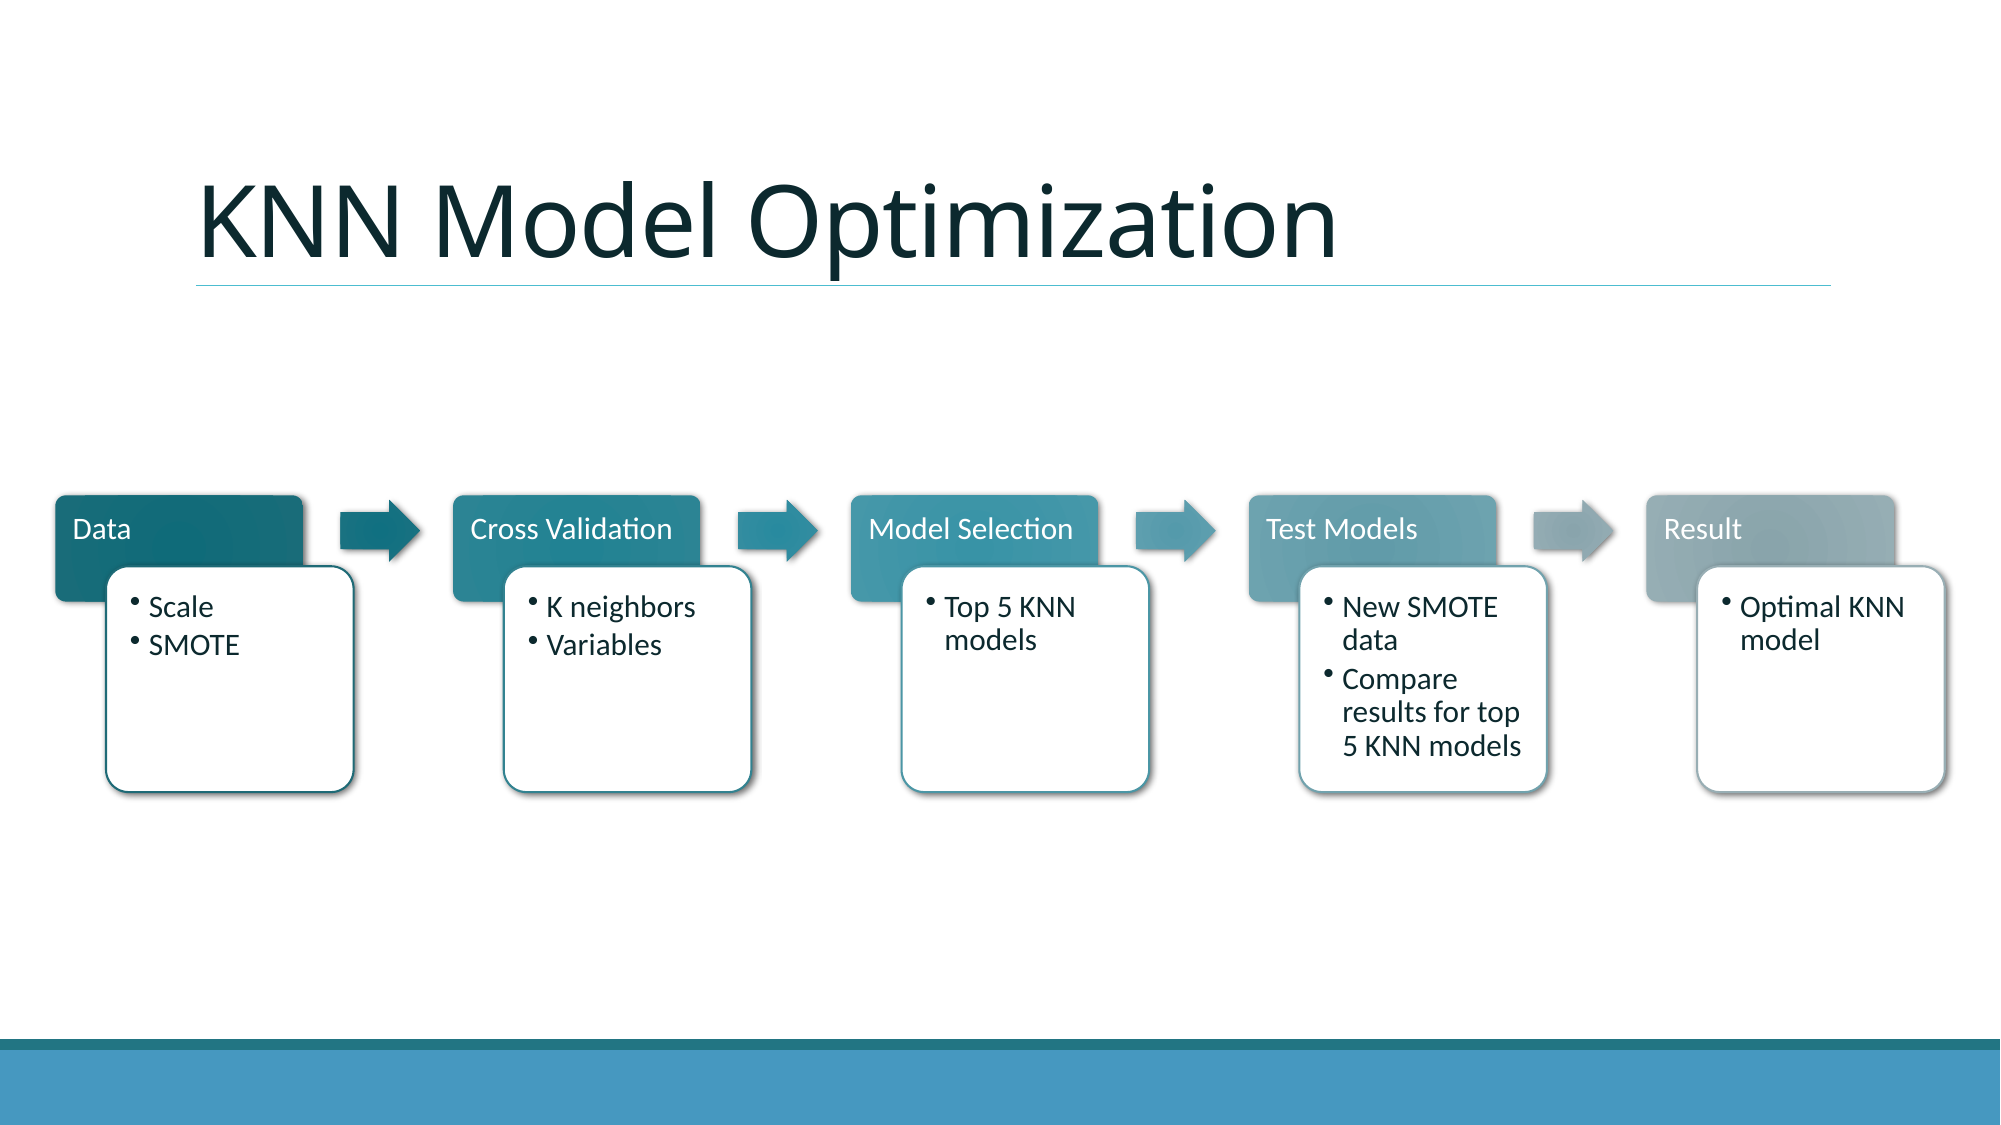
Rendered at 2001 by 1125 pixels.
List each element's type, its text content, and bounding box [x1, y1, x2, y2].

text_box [339, 499, 421, 563]
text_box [1645, 494, 1895, 603]
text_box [1135, 499, 1217, 563]
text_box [1533, 499, 1614, 563]
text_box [503, 565, 752, 793]
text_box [1248, 494, 1497, 603]
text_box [901, 565, 1150, 793]
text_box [850, 494, 1099, 603]
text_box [452, 494, 702, 603]
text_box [54, 494, 304, 603]
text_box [737, 499, 819, 563]
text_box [1298, 565, 1548, 793]
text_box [105, 565, 355, 793]
title KNN Model Optimization [180, 47, 1830, 285]
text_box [1696, 565, 1946, 793]
